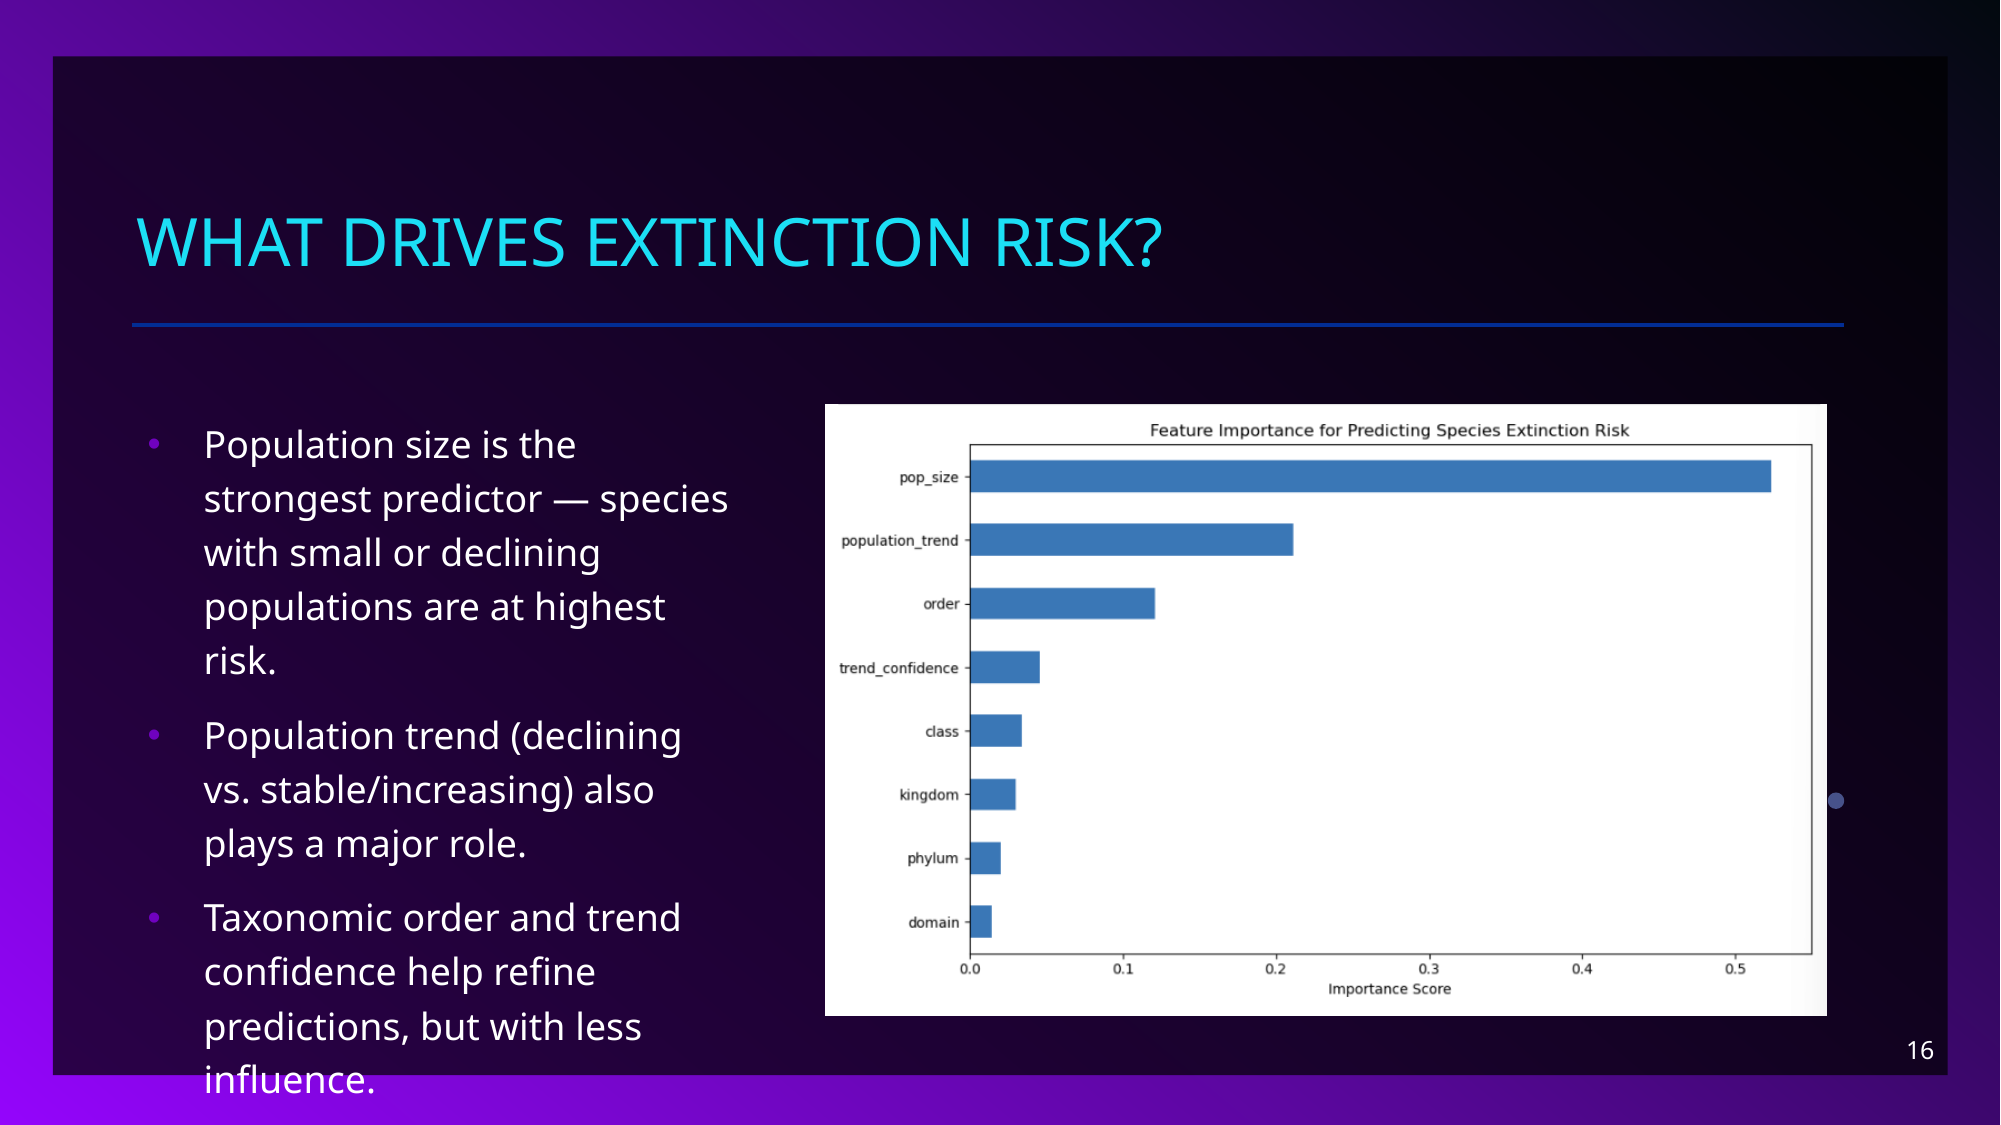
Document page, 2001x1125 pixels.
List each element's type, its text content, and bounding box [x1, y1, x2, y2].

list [825, 404, 1827, 1016]
title What Drives Extinction Risk? [121, 70, 1845, 289]
list Population size is the strongest predictor — species with small or declining populations are at highest risk. Population trend (declining vs. stable/increasing) also plays a major role. Taxonomic order and trend confidence help refine predictions, but with less influence. [132, 404, 752, 1016]
slide_number 16 [1499, 1021, 1950, 1082]
